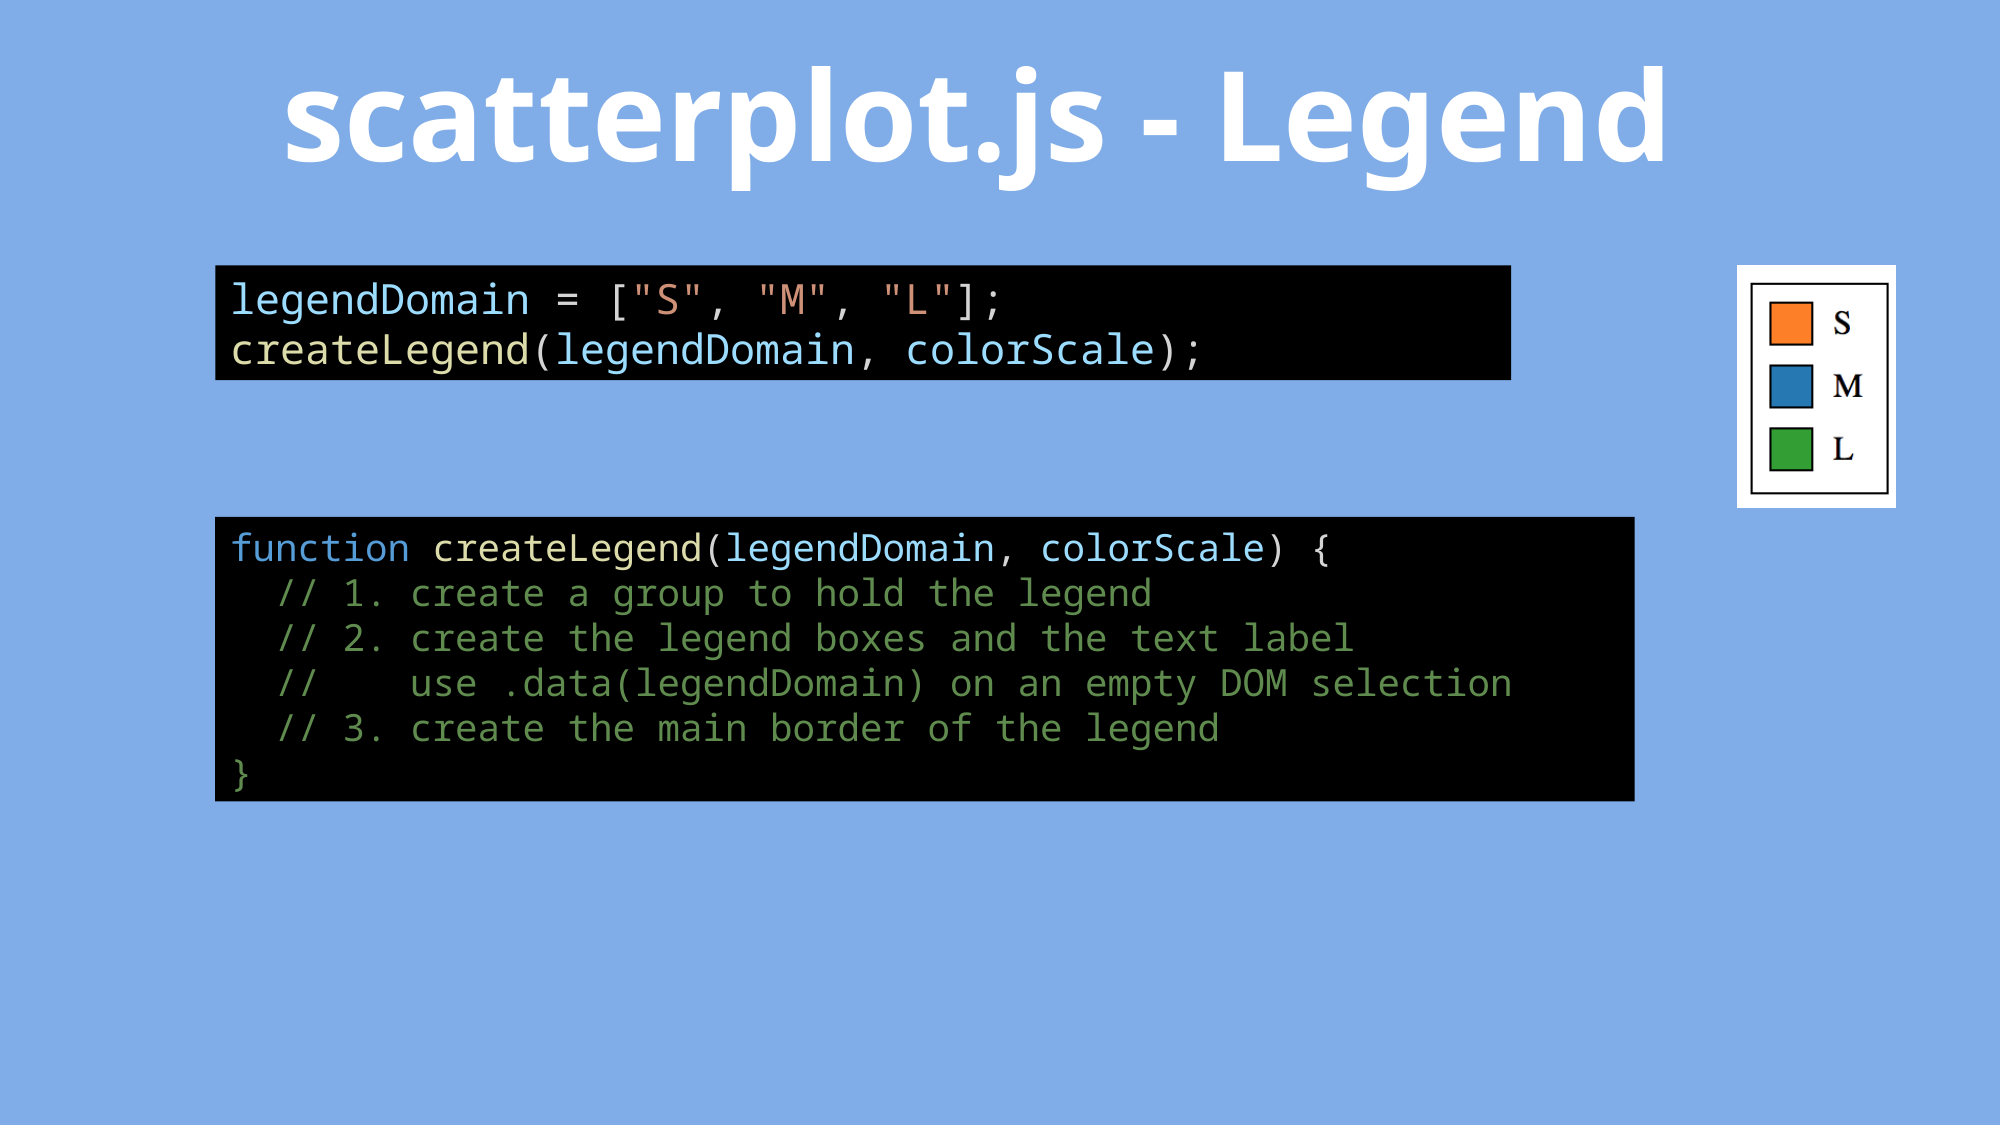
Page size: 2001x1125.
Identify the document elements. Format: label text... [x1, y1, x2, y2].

text_box legendDomain = ["S", "M", "L"]; createLegend(legendDomain, colorScale); [215, 265, 1512, 381]
text_box scatterplot.js - Legend [0, 28, 1978, 194]
picture [1737, 265, 1896, 508]
text_box function createLegend(legendDomain, colorScale) { // 1. create a group to hold the legend // 2. create the legend boxes and the text label // use .data(legendDomain) on an empty DOM selection // 3. create the main border of the legend } [215, 516, 1635, 802]
